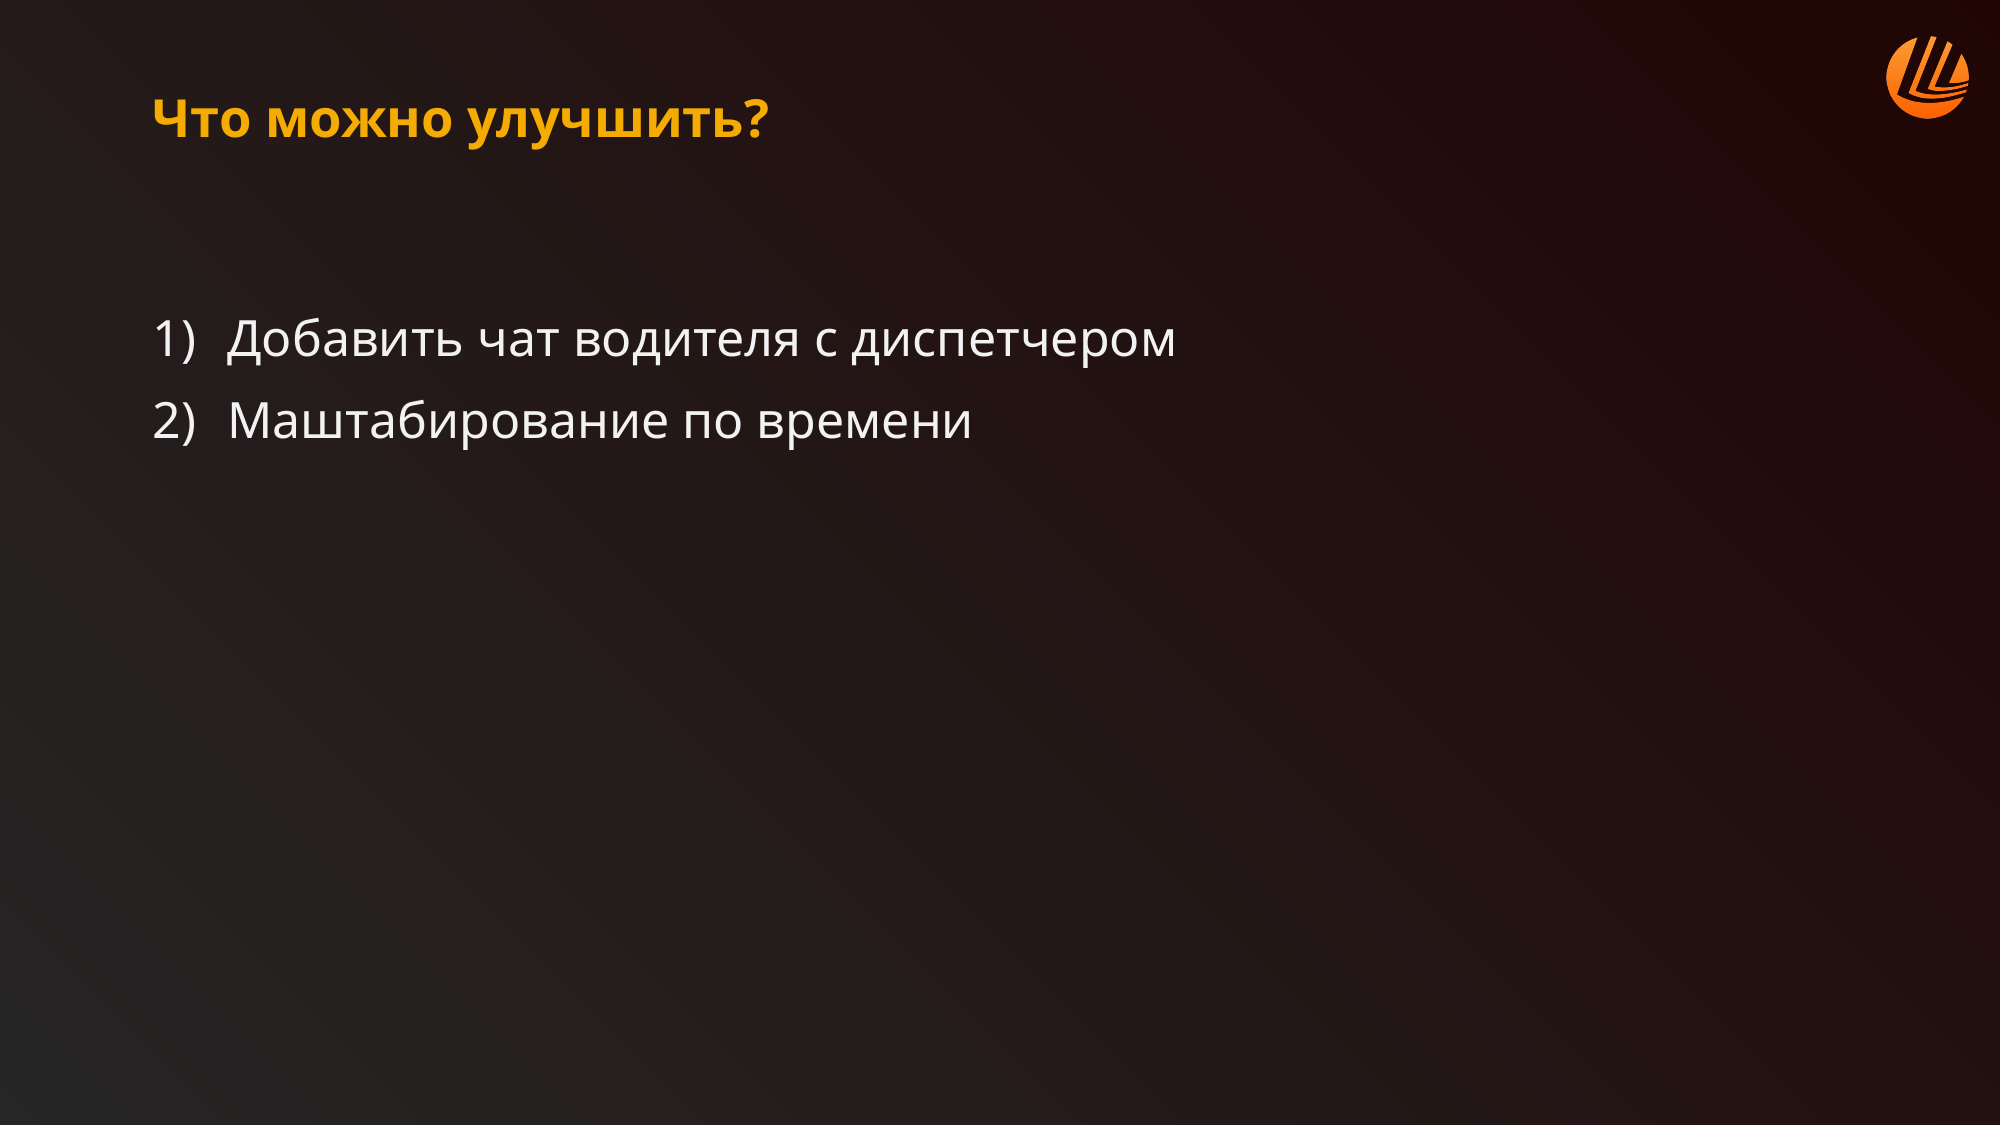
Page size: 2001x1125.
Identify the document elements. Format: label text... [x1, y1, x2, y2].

list Добавить чат водителя с диспетчером Маштабирование по времени [137, 299, 1863, 1014]
title Что можно улучшить? [137, 46, 790, 191]
picture [1886, 36, 1969, 119]
